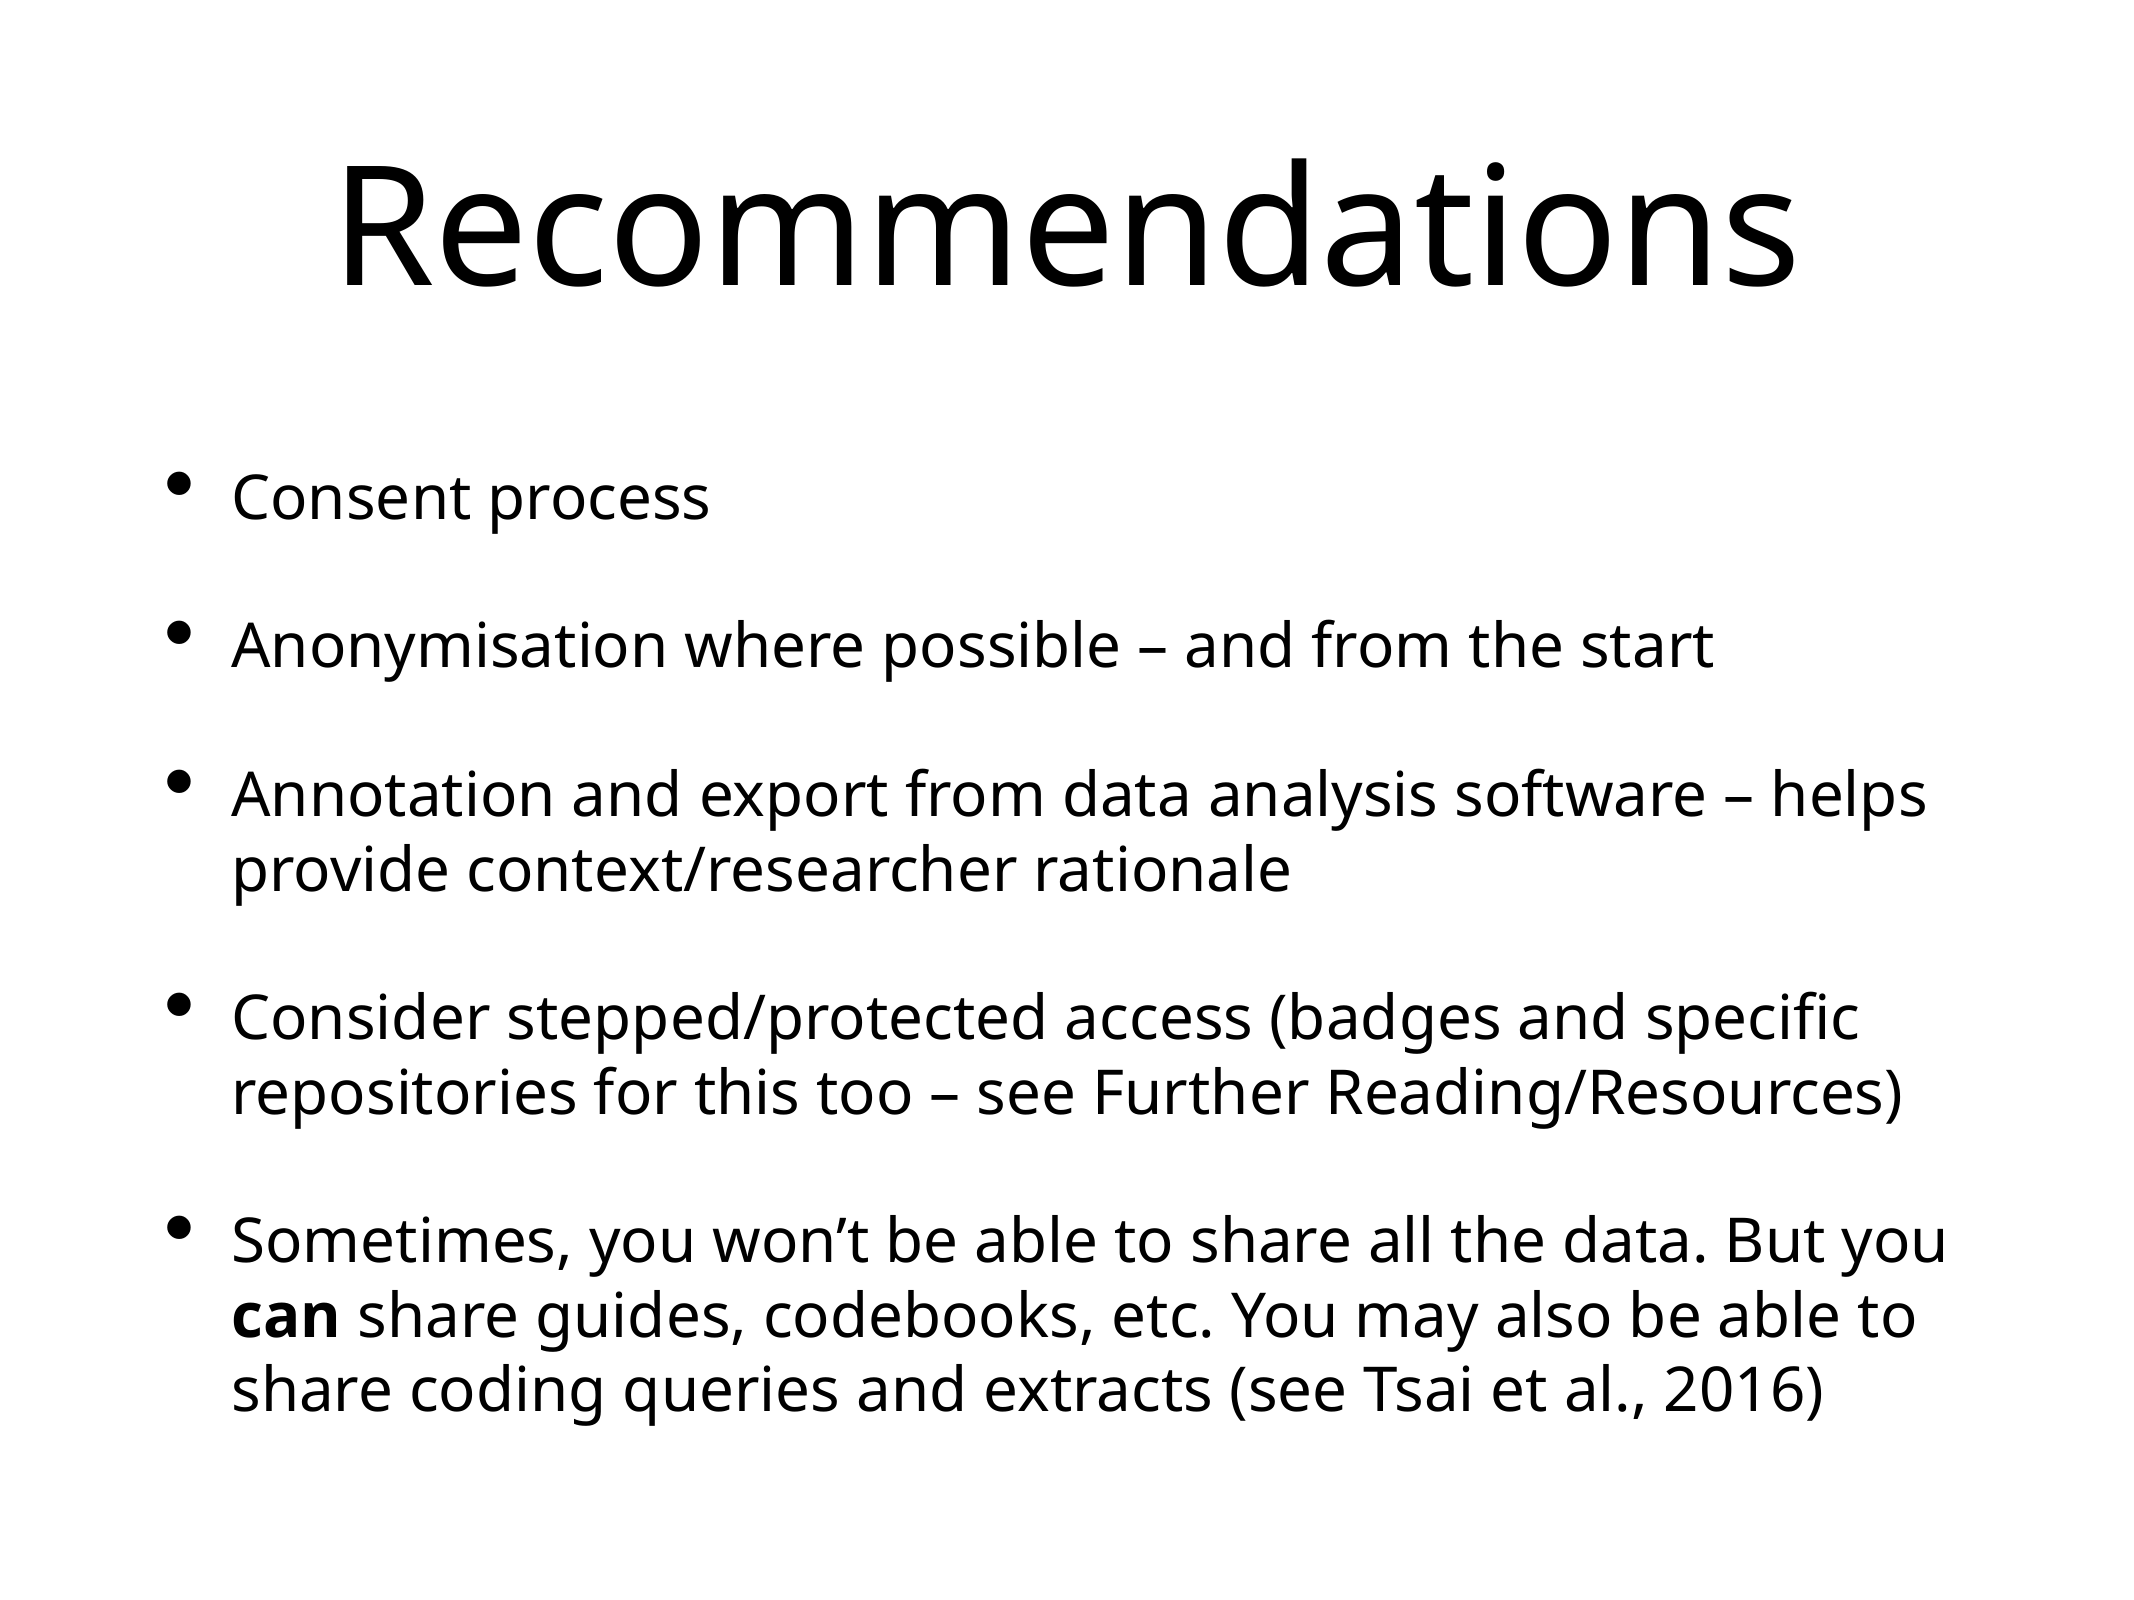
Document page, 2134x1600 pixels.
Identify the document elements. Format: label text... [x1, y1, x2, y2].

title Recommendations [155, 41, 1978, 397]
list Consent process Anonymisation where possible – and from the start Annotation and export from data analysis software – helps provide context/researcher rationale Consider stepped/protected access (badges and specific repositories for this too – see Further Reading/Resources) Sometimes, you won’t be able to share all the data. But you can share guides, codebooks, etc. You may also be able to share coding queries and extracts (see Tsai et al., 2016) [155, 424, 1978, 1457]
